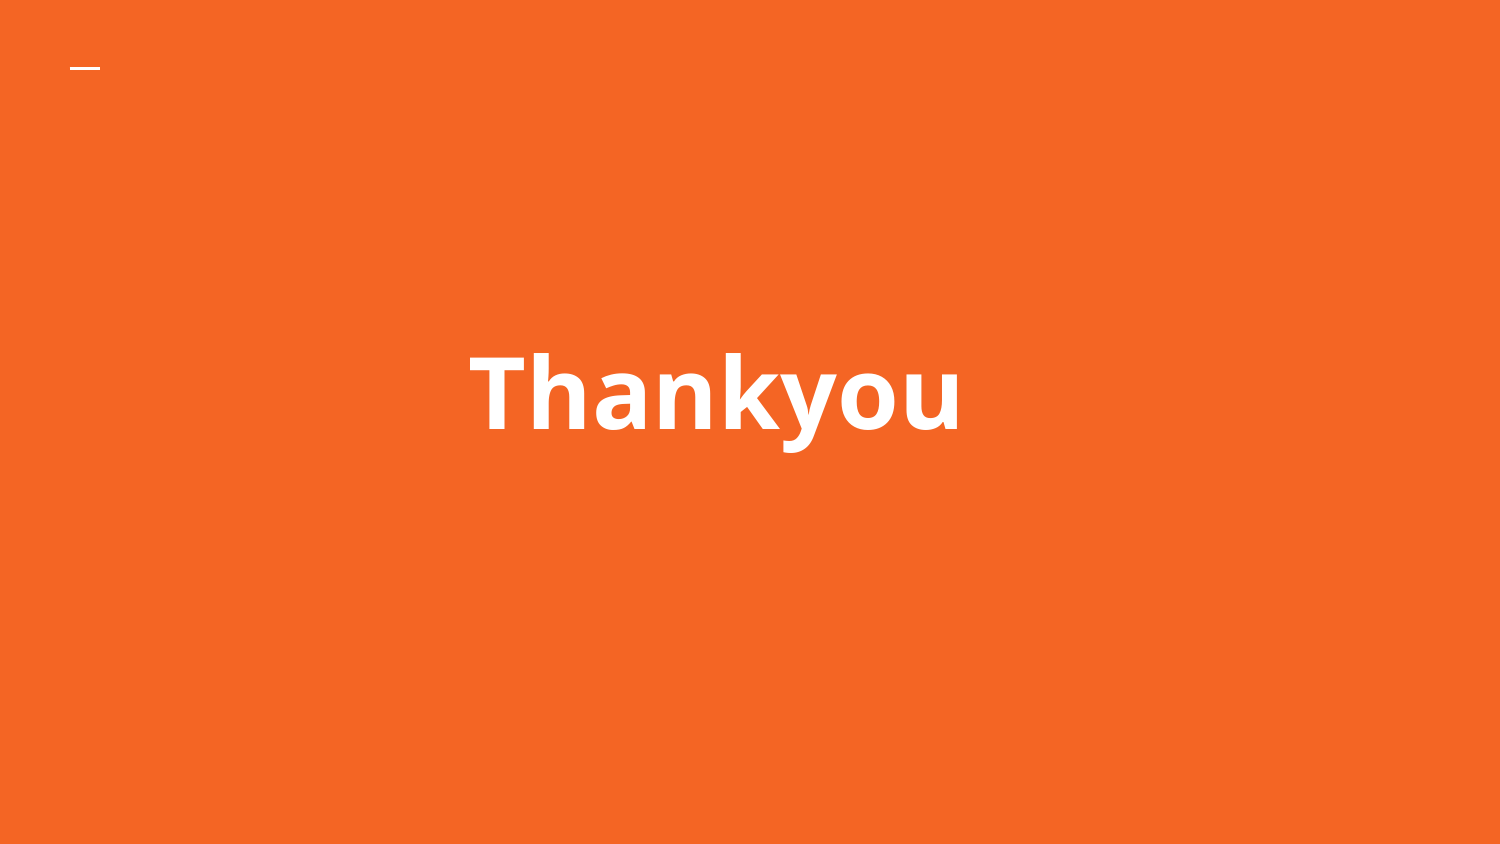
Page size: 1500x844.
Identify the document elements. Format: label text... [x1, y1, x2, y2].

title Thankyou [345, 314, 1089, 638]
